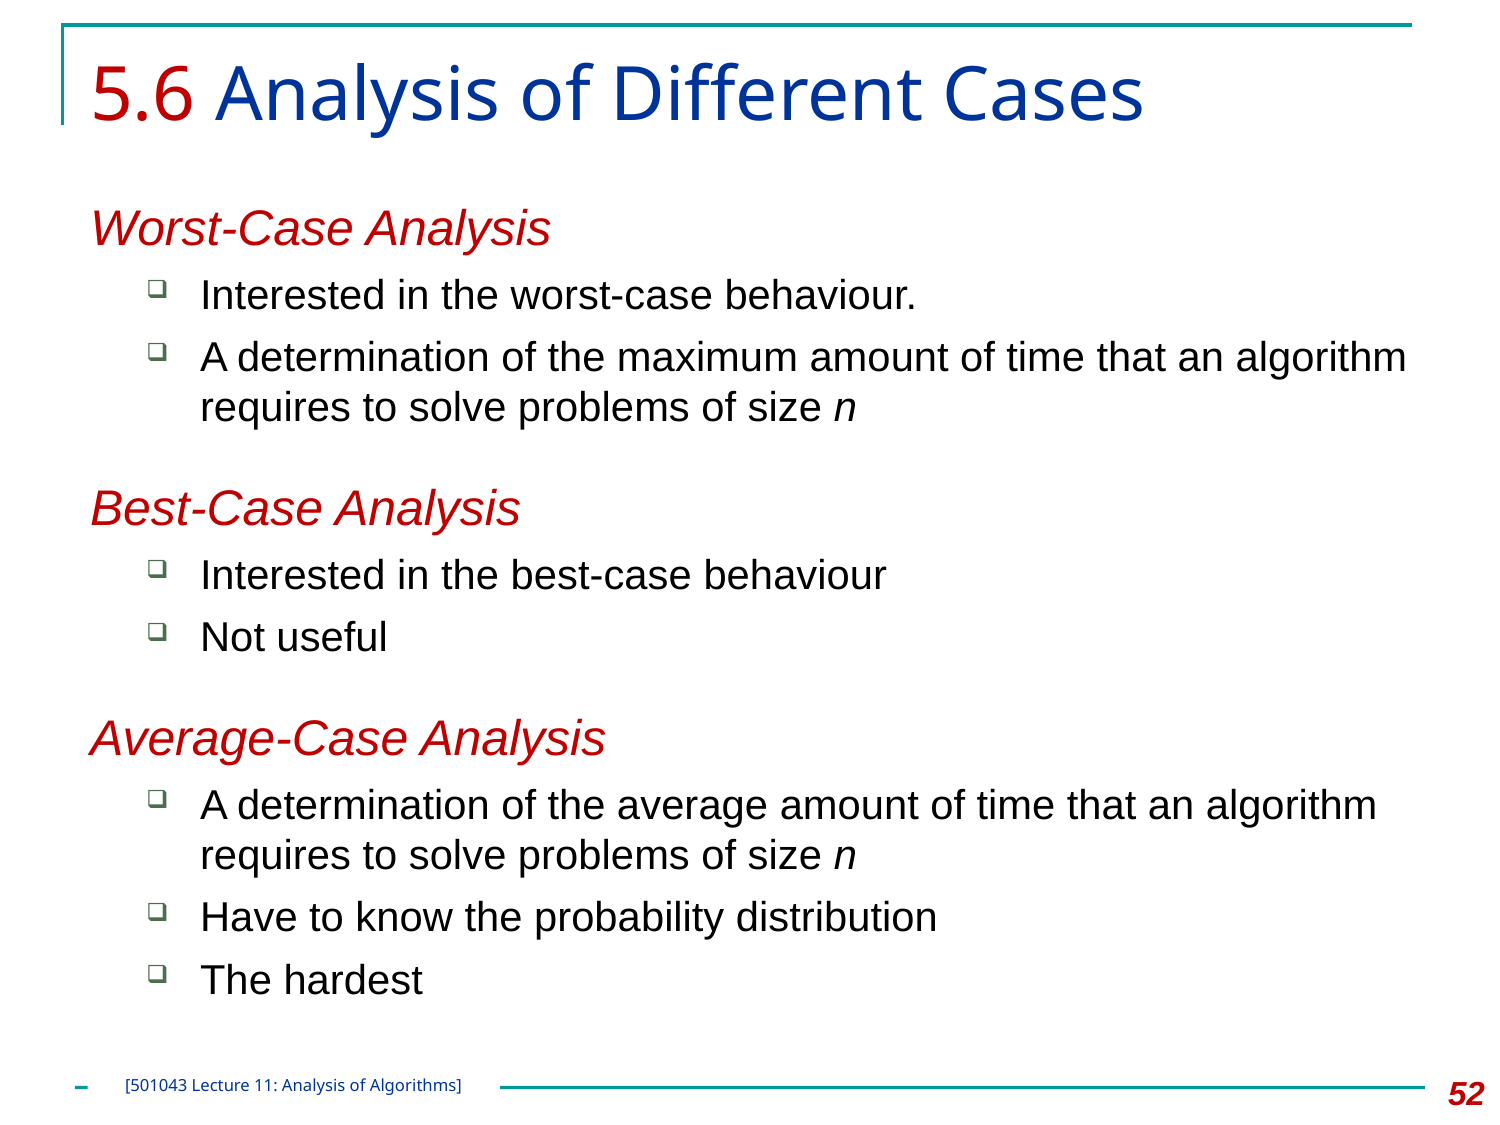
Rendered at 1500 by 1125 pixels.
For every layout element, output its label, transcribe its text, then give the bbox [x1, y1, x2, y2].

list Worst-Case Analysis Interested in the worst-case behaviour. A determination of the maximum amount of time that an algorithm requires to solve problems of size n Best-Case Analysis Interested in the best-case behaviour Not useful Average-Case Analysis A determination of the average amount of time that an algorithm requires to solve problems of size n Have to know the probability distribution The hardest [74, 187, 1463, 1038]
slide_number 52 [1400, 1065, 1500, 1125]
text_box [501043 Lecture 11: Analysis of Algorithms] [87, 1074, 500, 1100]
title 5.6 Analysis of Different Cases [74, 37, 1476, 168]
